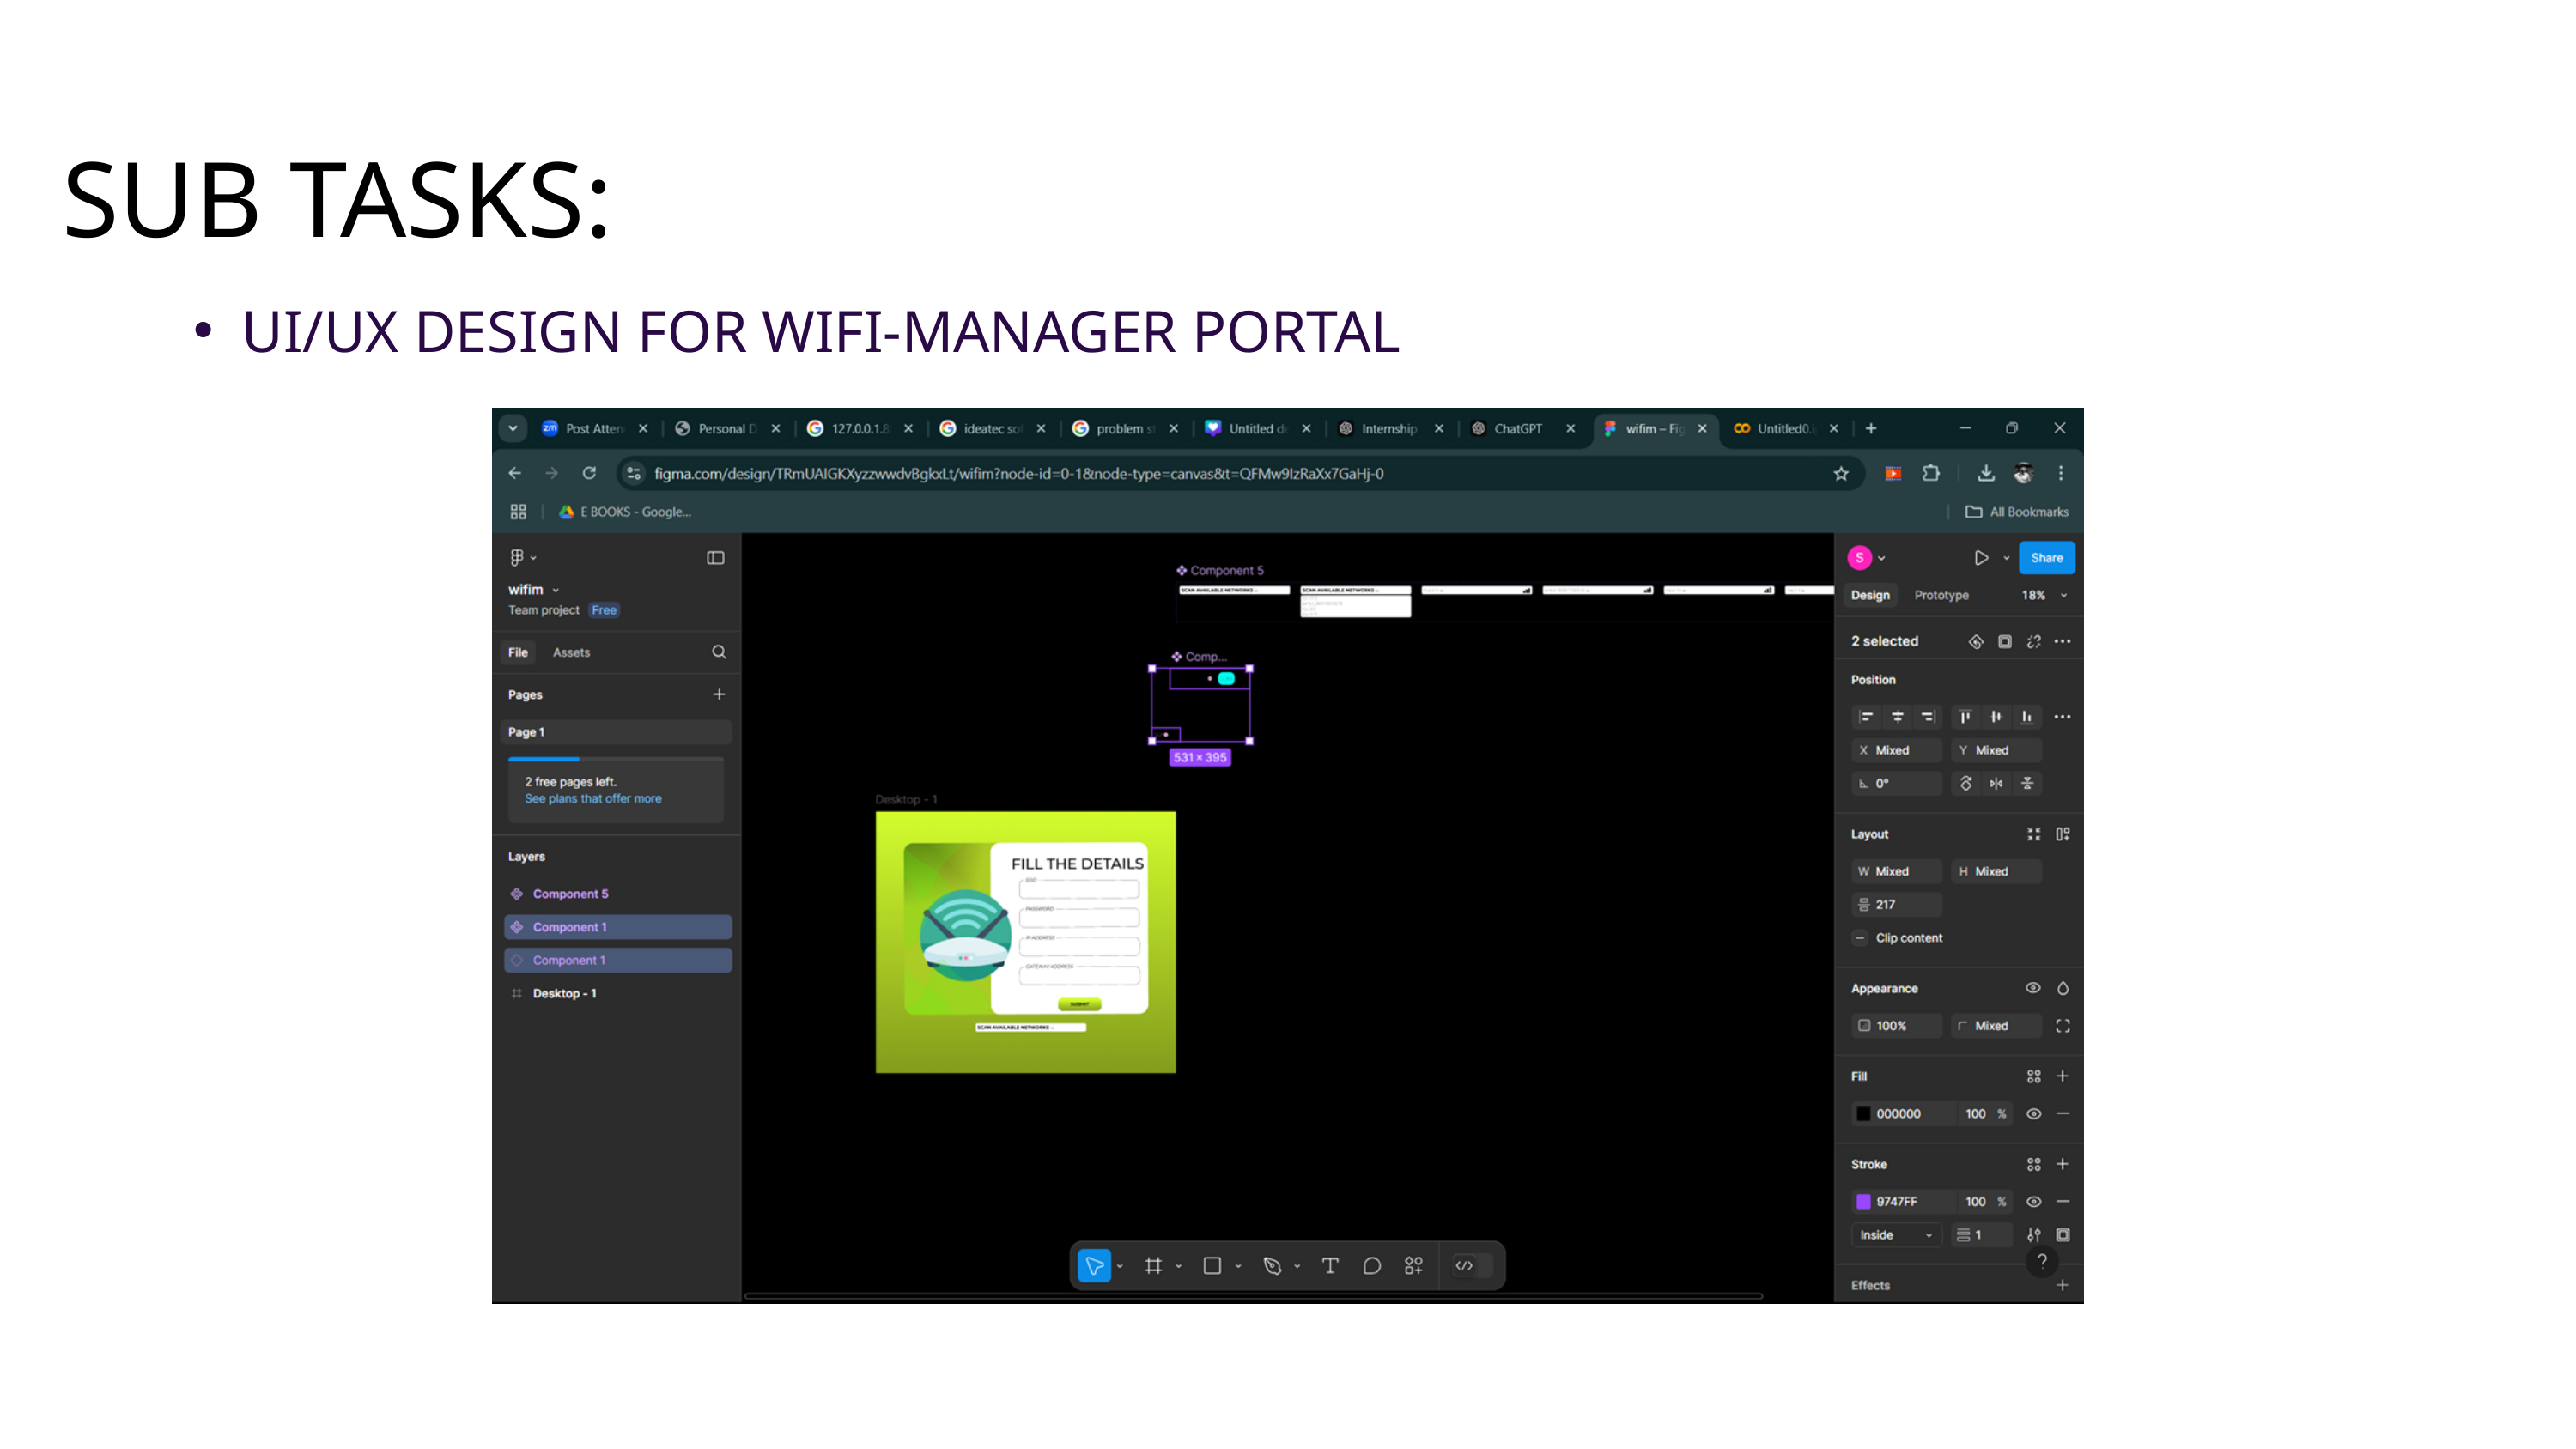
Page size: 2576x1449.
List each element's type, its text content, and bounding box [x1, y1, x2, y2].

text_box SUB TASKS: [62, 112, 1693, 258]
text_box [492, 408, 2084, 1304]
text_box UI/UX DESIGN FOR WIFI-MANAGER PORTAL [144, 283, 2514, 364]
